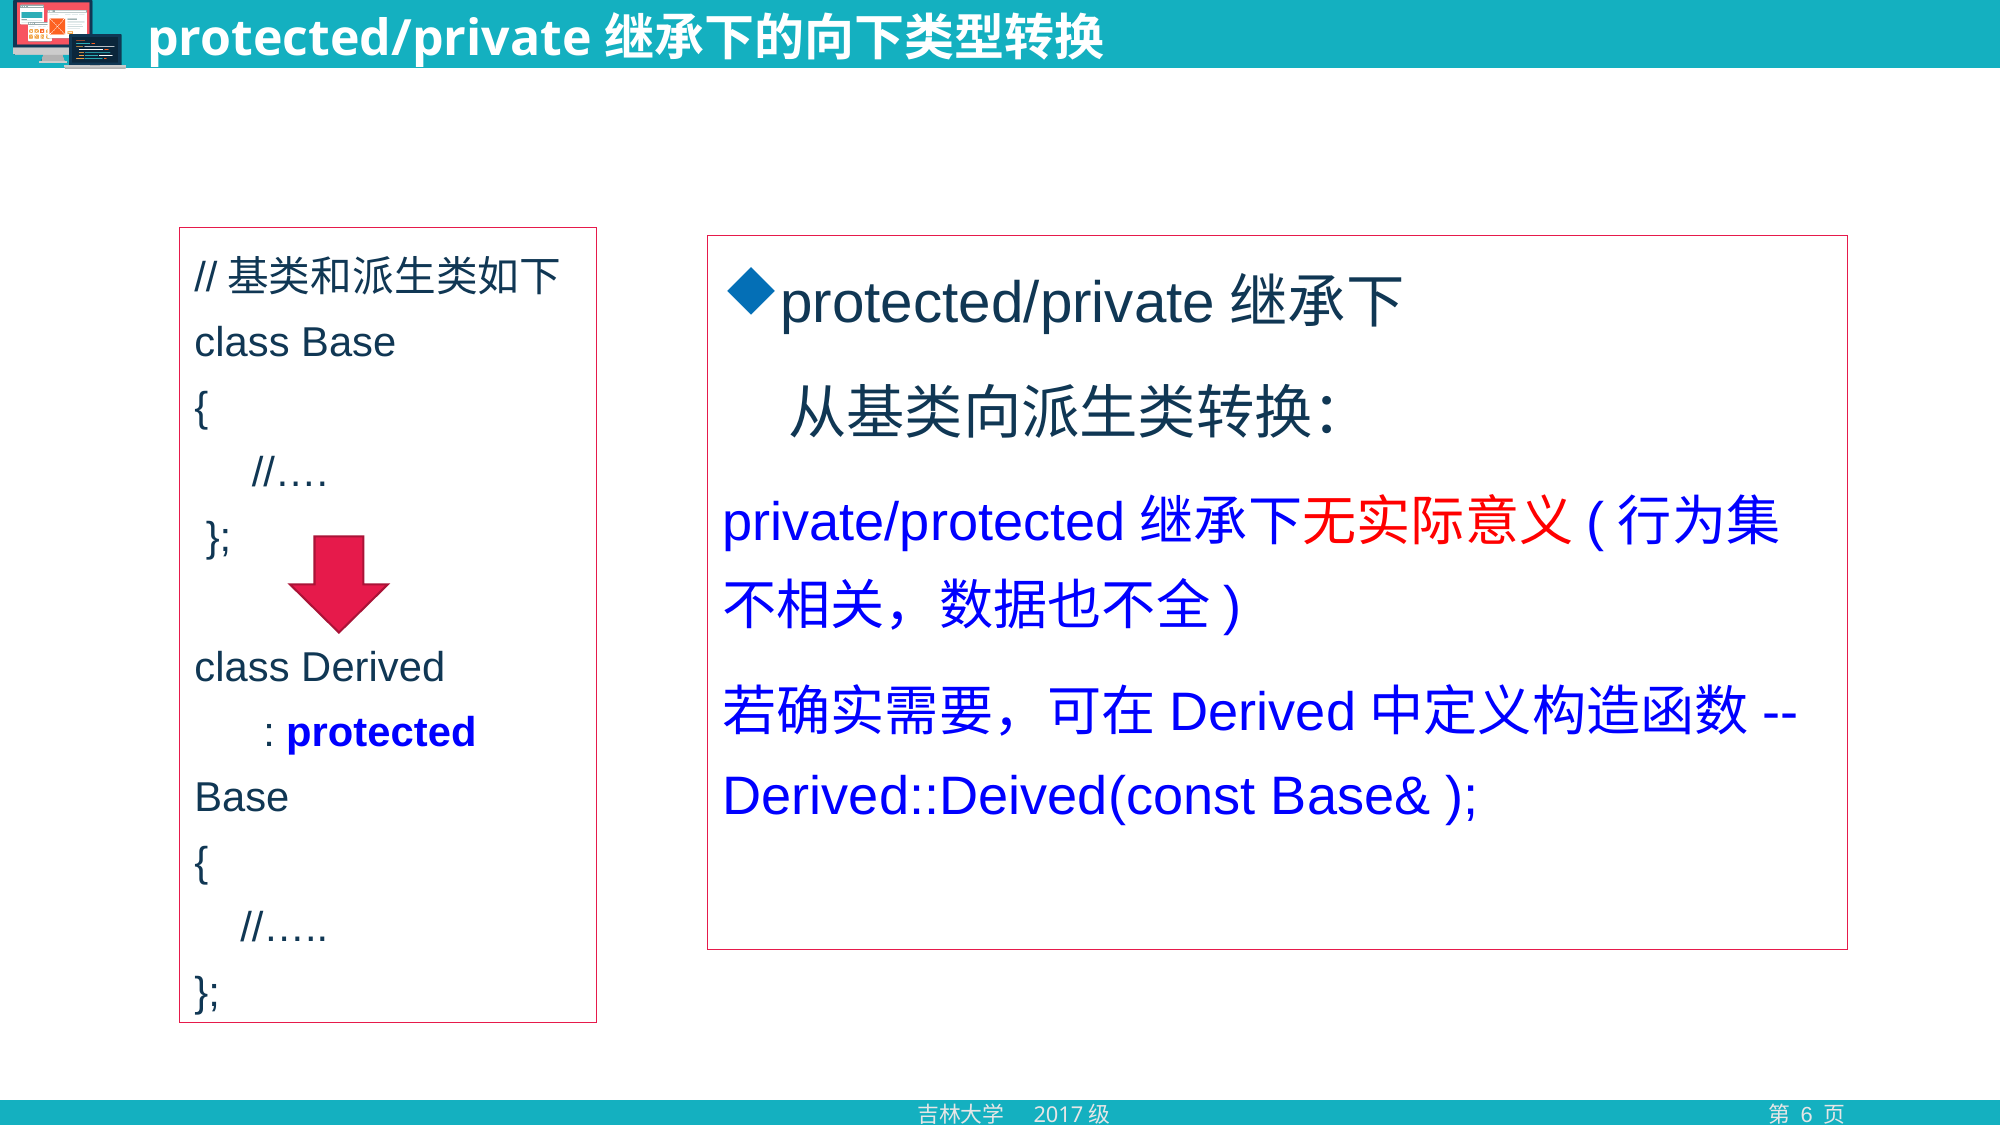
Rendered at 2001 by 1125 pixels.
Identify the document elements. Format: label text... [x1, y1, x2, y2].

text_box //基类和派生类如下 class Base { //…. }; class Derived : protected Base { //….. }; [179, 227, 597, 1023]
text_box [287, 535, 391, 634]
list protected/private继承下 从基类向派生类转换： private/protected继承下无实际意义(行为集不相关，数据也不全) 若确实需要，可在Derived中定义构造函数-- Derived::Deived(const Base& ); [707, 235, 1848, 950]
picture [13, 0, 126, 69]
title protected/private继承下的向下类型转换 [132, 5, 1209, 64]
